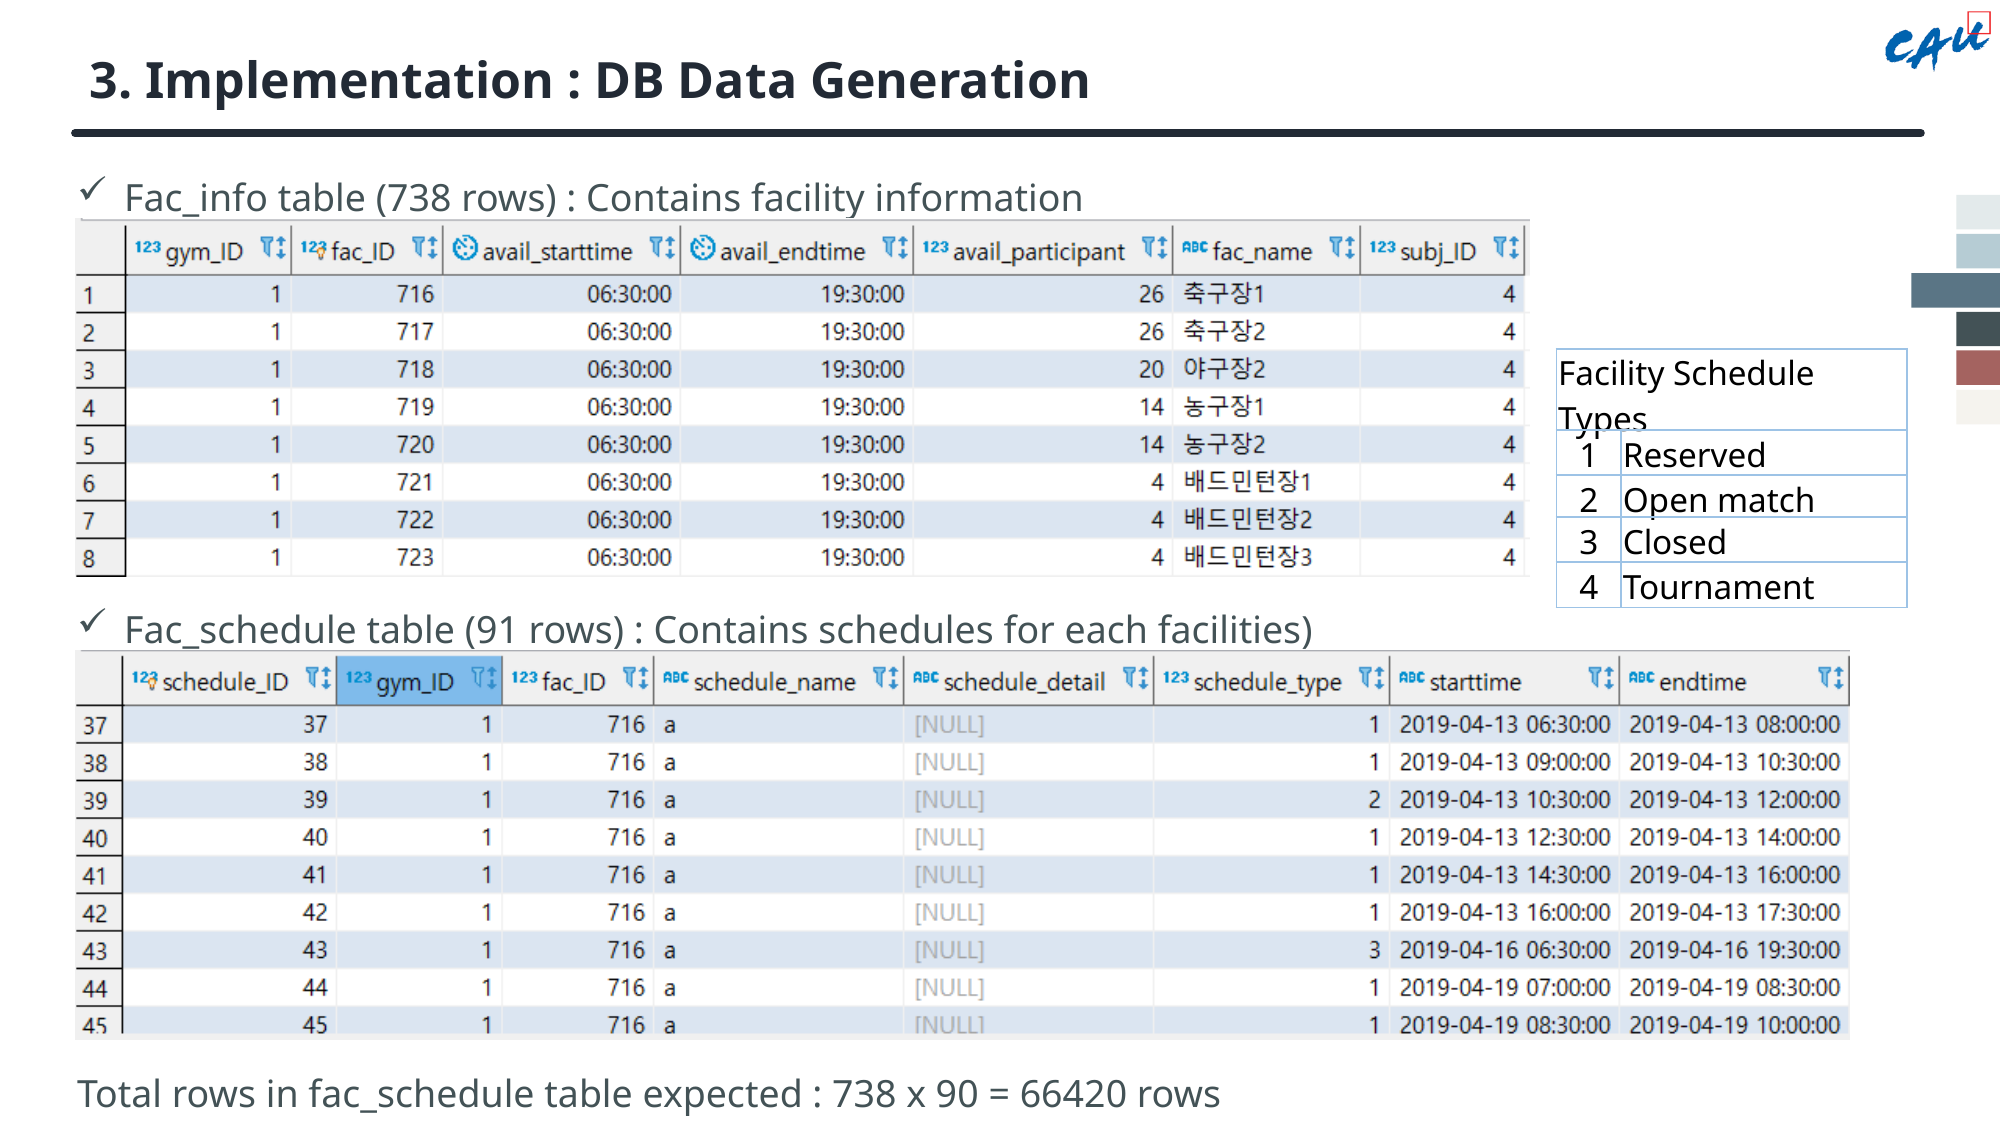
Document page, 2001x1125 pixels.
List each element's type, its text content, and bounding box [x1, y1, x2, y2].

table_cell Open match [1622, 476, 1906, 516]
picture [74, 218, 1530, 577]
table_cell 4 [1557, 563, 1620, 607]
text_box 3. Implementation : DB Data Generation [75, 40, 1858, 116]
table_cell Reserved [1622, 431, 1906, 474]
table_cell 2 [1557, 476, 1620, 516]
text_box Total rows in fac_schedule table expected : 738 x 90 = 66420 rows [62, 1040, 1855, 1123]
table_cell Tournament [1622, 563, 1906, 607]
text_box Fac_info table (738 rows) : Contains facility information [62, 143, 1934, 227]
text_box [1911, 194, 2000, 425]
picture [1884, 10, 1992, 72]
picture [74, 650, 1850, 1040]
table_cell Closed [1622, 518, 1906, 561]
text_box Fac_schedule table (91 rows) : Contains schedules for each facilities) [62, 576, 1934, 659]
table_header Facility Schedule Types [1557, 350, 1906, 429]
table_cell 3 [1557, 518, 1620, 561]
table_cell 1 [1557, 431, 1620, 474]
